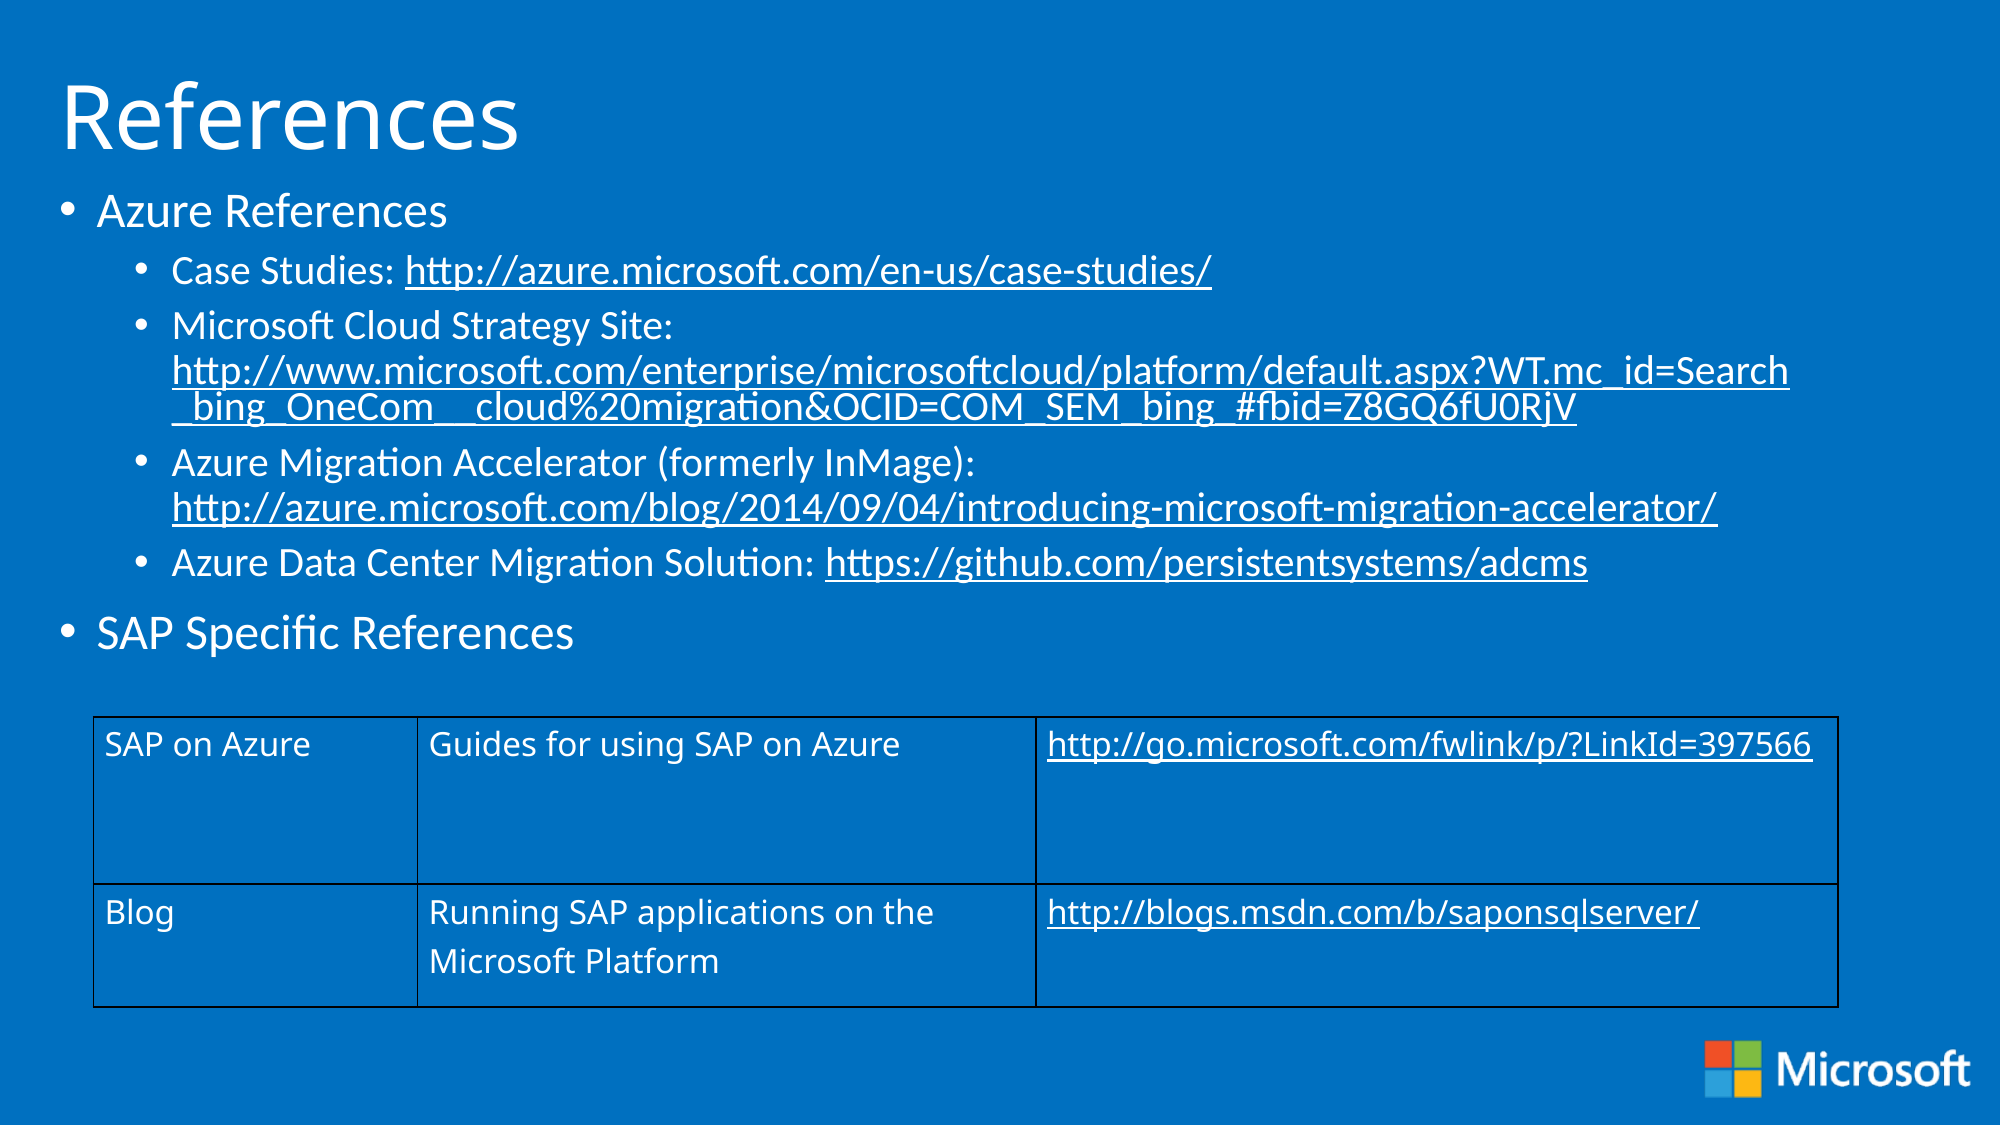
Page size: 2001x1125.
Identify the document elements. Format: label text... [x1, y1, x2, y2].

table_cell Running SAP applications on the Microsoft Platform [418, 885, 1035, 1006]
table_header Guides for using SAP on Azure [418, 718, 1035, 883]
table_header http://go.microsoft.com/fwlink/p/?LinkId=397566 [1037, 718, 1837, 883]
picture [1703, 1039, 1973, 1098]
table_cell http://blogs.msdn.com/b/saponsqlserver/ [1037, 885, 1837, 1006]
title References [44, 47, 1930, 195]
table_cell Blog [94, 885, 417, 1006]
list Azure References Case Studies: http://azure.microsoft.com/en-us/case-studies/ Microsoft Cloud Strategy Site: http://www.microsoft.com/enterprise/microsoftcloud/platform/default.aspx?WT.mc_id=Search_bing_OneCom__cloud%20migration&OCID=COM_SEM_bing_#fbid=Z8GQ6fU0RjV Azure Migration Accelerator (formerly InMage): http://azure.microsoft.com/blog/2014/09/04/introducing-microsoft-migration-accelerator/ Azure Data Center Migration Solution: https://github.com/persistentsystems/adcms SAP Specific References [44, 176, 1809, 717]
table_header SAP on Azure [94, 718, 417, 883]
